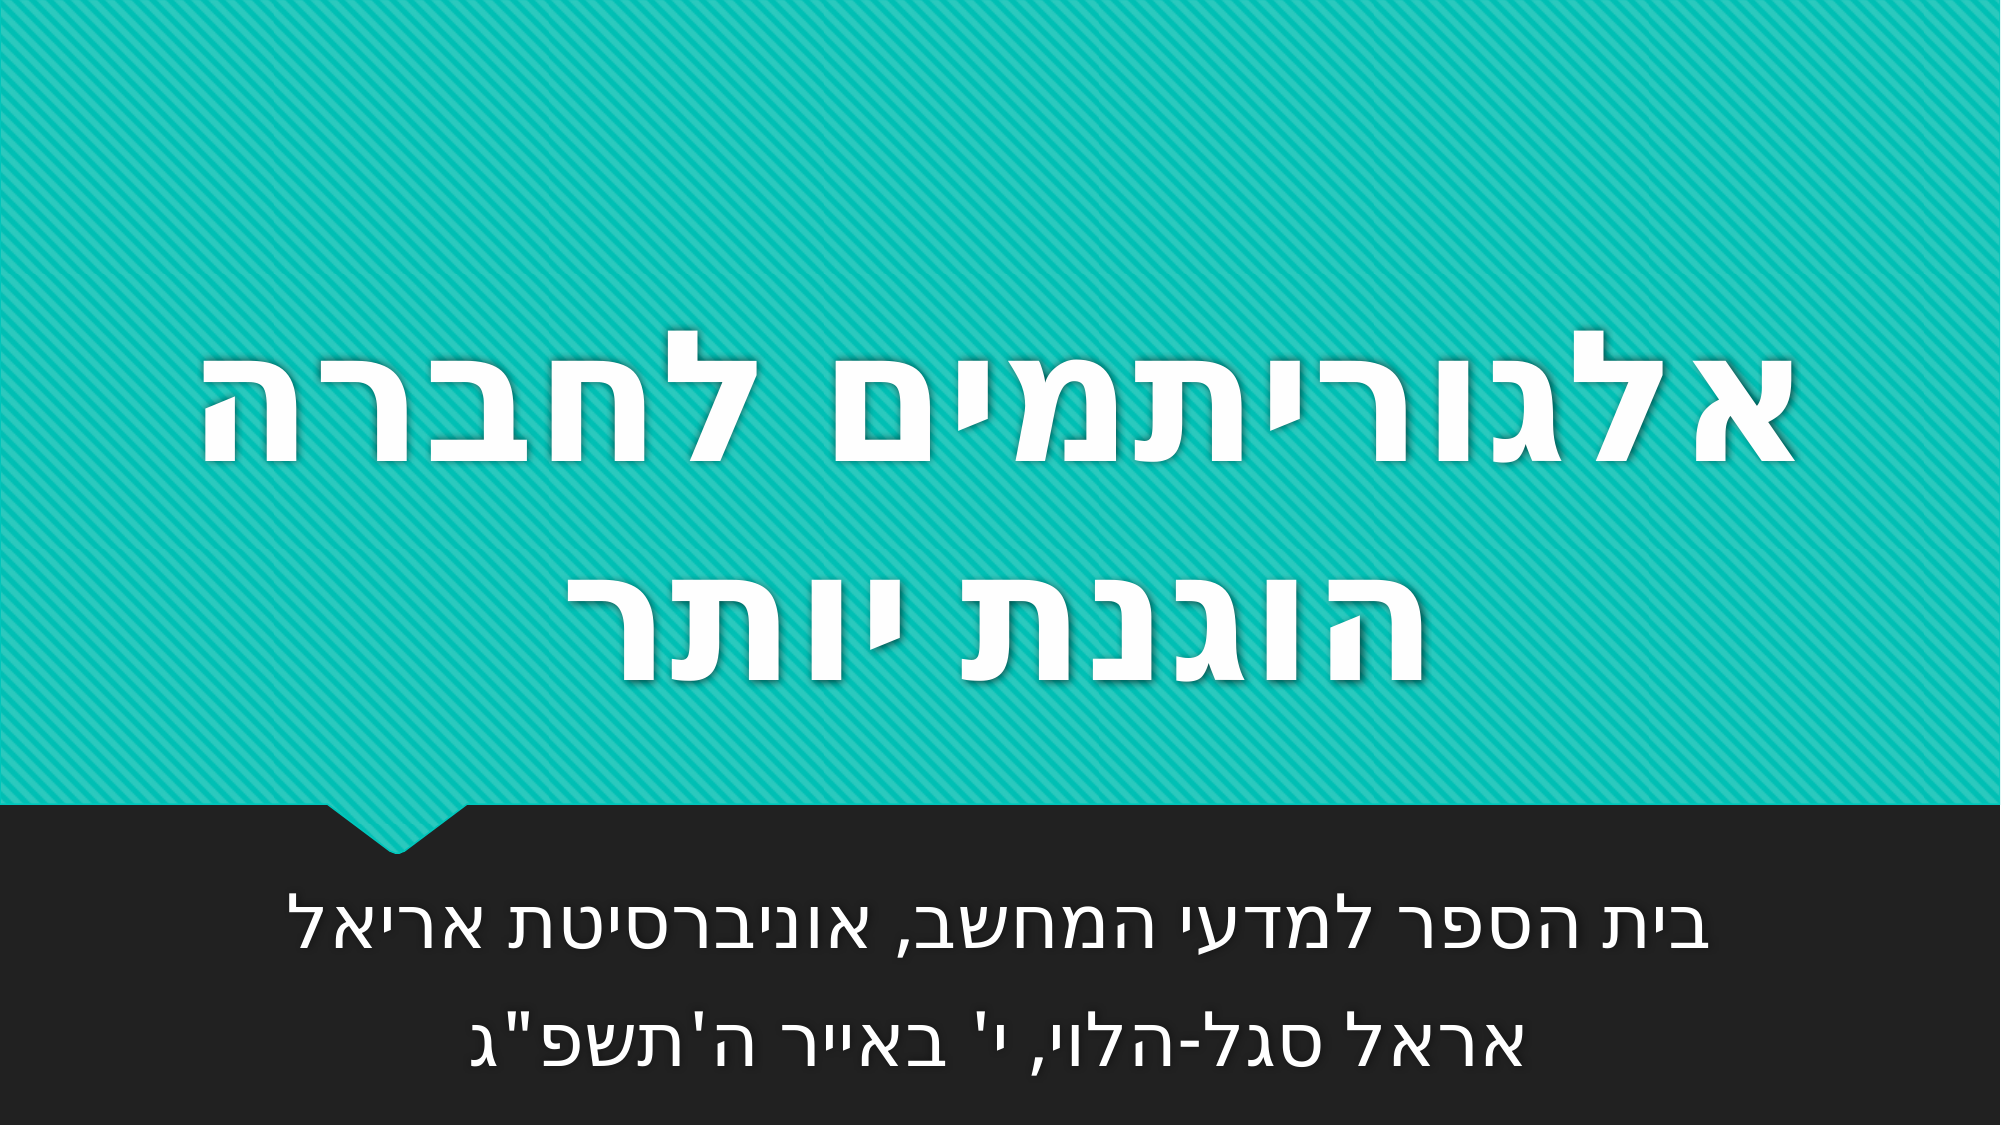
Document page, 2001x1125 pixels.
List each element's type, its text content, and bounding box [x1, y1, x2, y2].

title אלגוריתמים לחברה הוגנת יותר [132, 237, 1868, 726]
subtitle בית הספר למדעי המחשב, אוניברסיטת אריאל אראל סגל-הלוי, י' באייר ה'תשפ"ג [132, 866, 1868, 1086]
